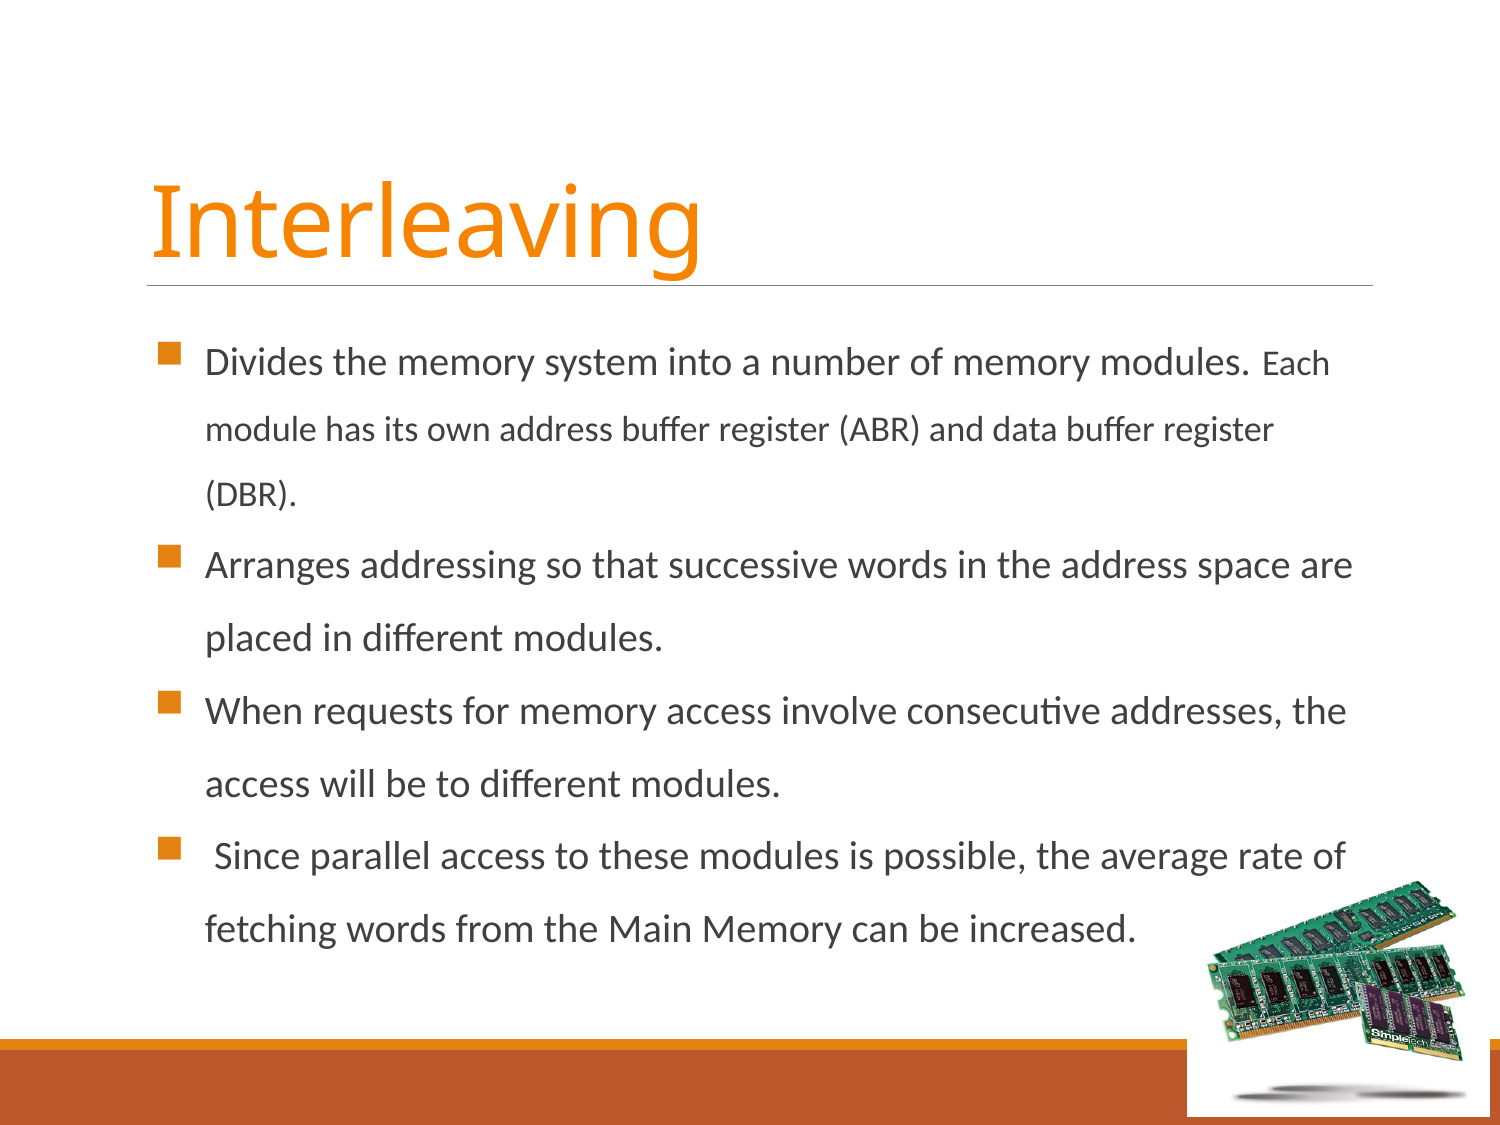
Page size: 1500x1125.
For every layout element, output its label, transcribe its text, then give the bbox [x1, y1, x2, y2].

picture [1187, 837, 1490, 1117]
list Divides the memory system into a number of memory modules. Each module has its own address buffer register (ABR) and data buffer register (DBR). Arranges addressing so that successive words in the address space are placed in different modules. When requests for memory access involve consecutive addresses, the access will be to different modules. Since parallel access to these modules is possible, the average rate of fetching words from the Main Memory can be increased. [135, 302, 1373, 963]
title Interleaving [135, 47, 1373, 285]
